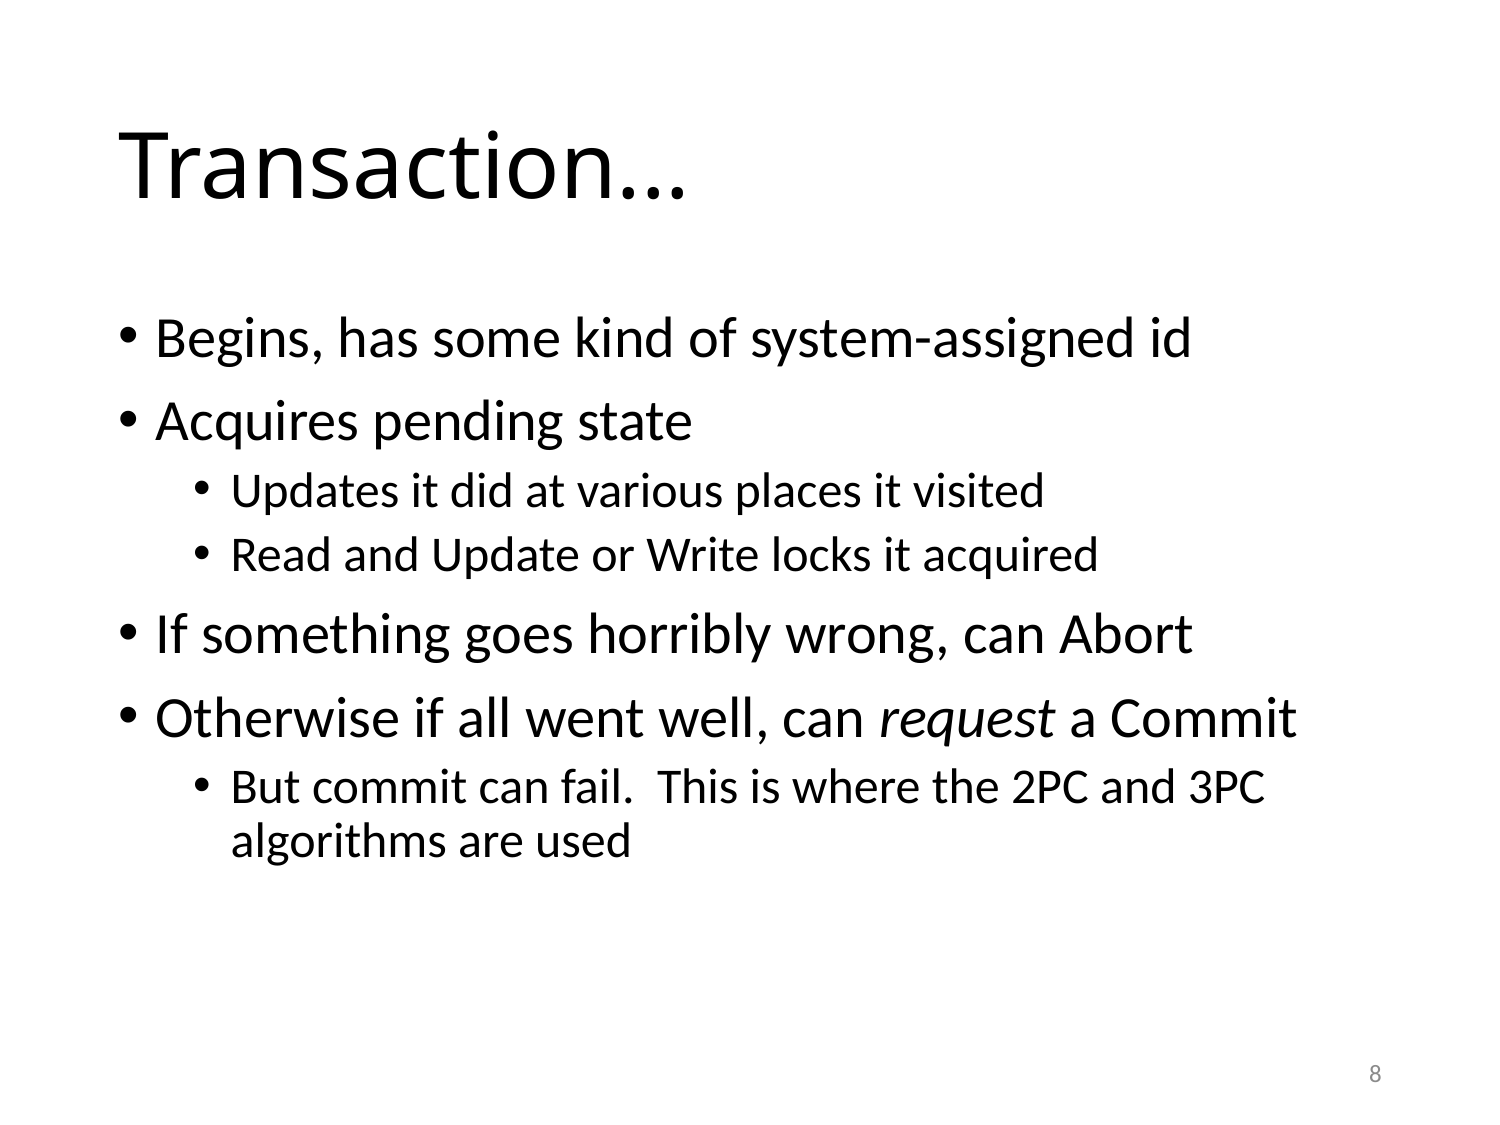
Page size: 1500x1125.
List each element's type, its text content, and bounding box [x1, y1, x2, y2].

title Transaction... [103, 59, 1397, 278]
slide_number 8 [1059, 1042, 1397, 1103]
list Begins, has some kind of system-assigned id Acquires pending state Updates it did at various places it visited Read and Update or Write locks it acquired If something goes horribly wrong, can Abort Otherwise if all went well, can request a Commit But commit can fail. This is where the 2PC and 3PC algorithms are used [103, 299, 1397, 1014]
